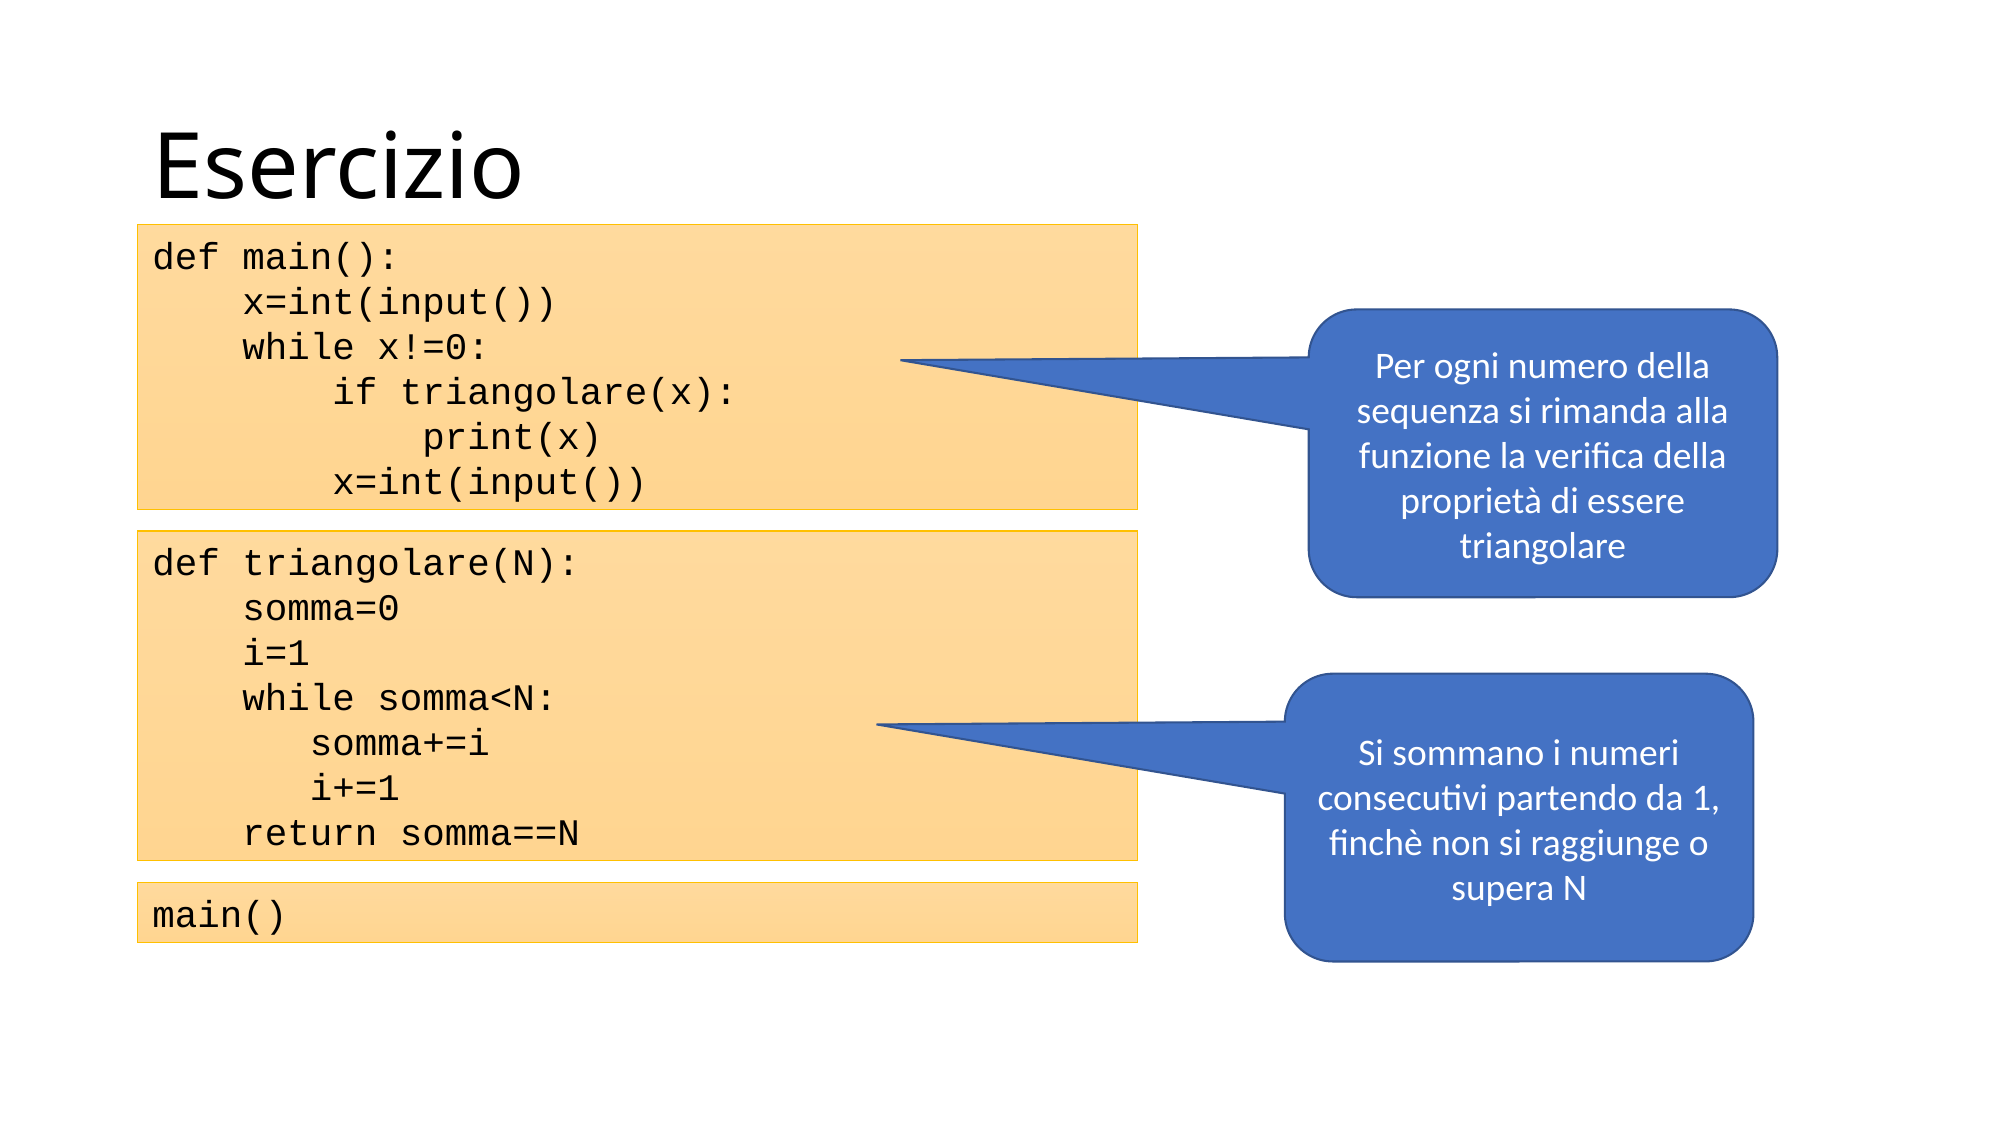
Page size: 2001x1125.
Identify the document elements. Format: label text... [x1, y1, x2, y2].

text_box def main(): x=int(input()) while x!=0: if triangolare(x): print(x) x=int(input()) [137, 224, 1138, 510]
text_box def triangolare(N): somma=0 i=1 while somma<N: somma+=i i+=1 return somma==N [137, 530, 1138, 861]
text_box Si sommano i numeri consecutivi partendo da 1, finchè non si raggiunge o supera N [876, 672, 1755, 963]
text_box Per ogni numero della sequenza si rimanda alla funzione la verifica della proprietà di essere triangolare [900, 308, 1779, 599]
title Esercizio [137, 59, 1863, 278]
text_box main() [137, 882, 1138, 943]
